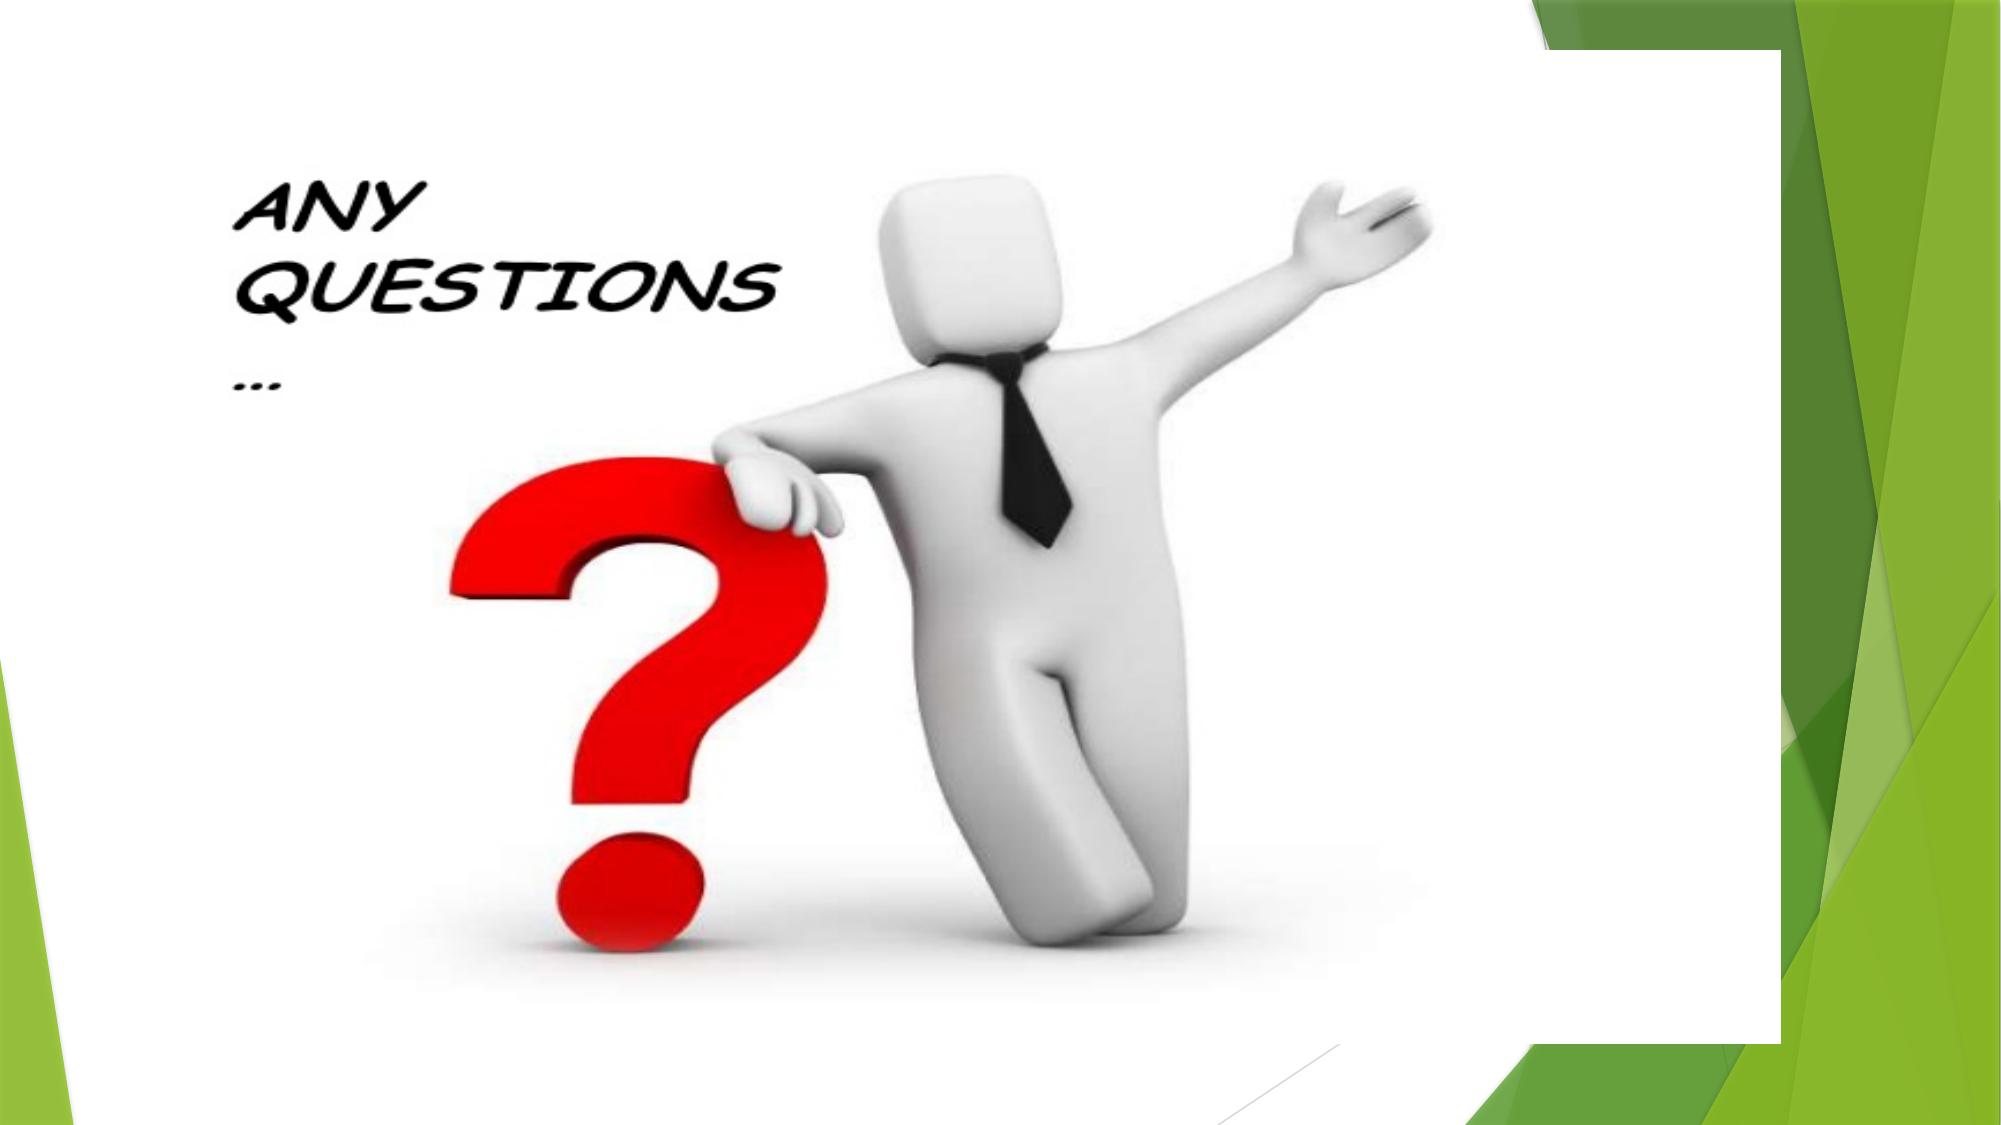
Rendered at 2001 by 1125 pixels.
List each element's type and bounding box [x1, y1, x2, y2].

list [98, 50, 1781, 1044]
